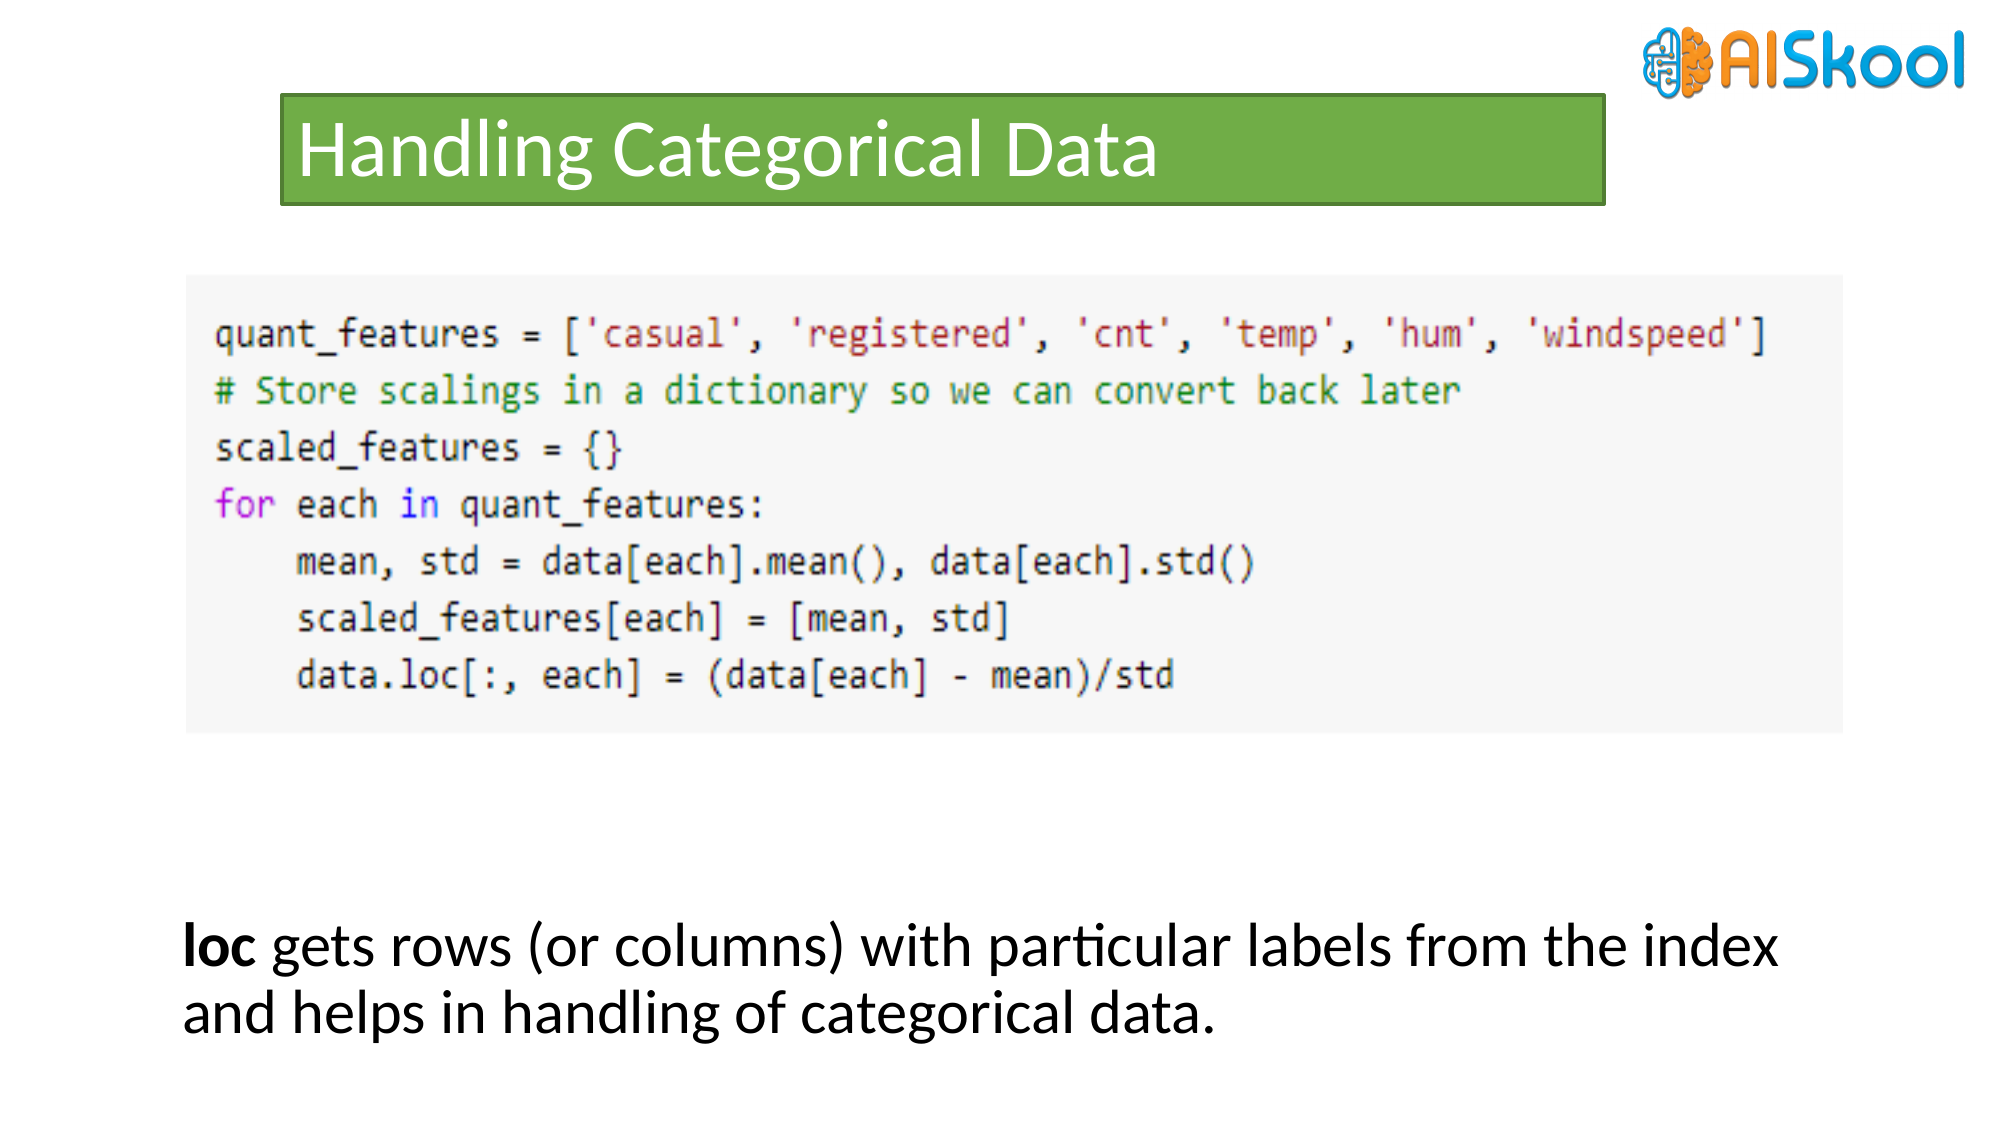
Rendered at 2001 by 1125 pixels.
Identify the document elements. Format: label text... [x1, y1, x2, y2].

picture [1641, 23, 1967, 101]
list loc gets rows (or columns) with particular labels from the index and helps in handling of categorical data. [167, 904, 1863, 1014]
picture [186, 272, 1844, 740]
title Handling Categorical Data [281, 95, 1604, 204]
